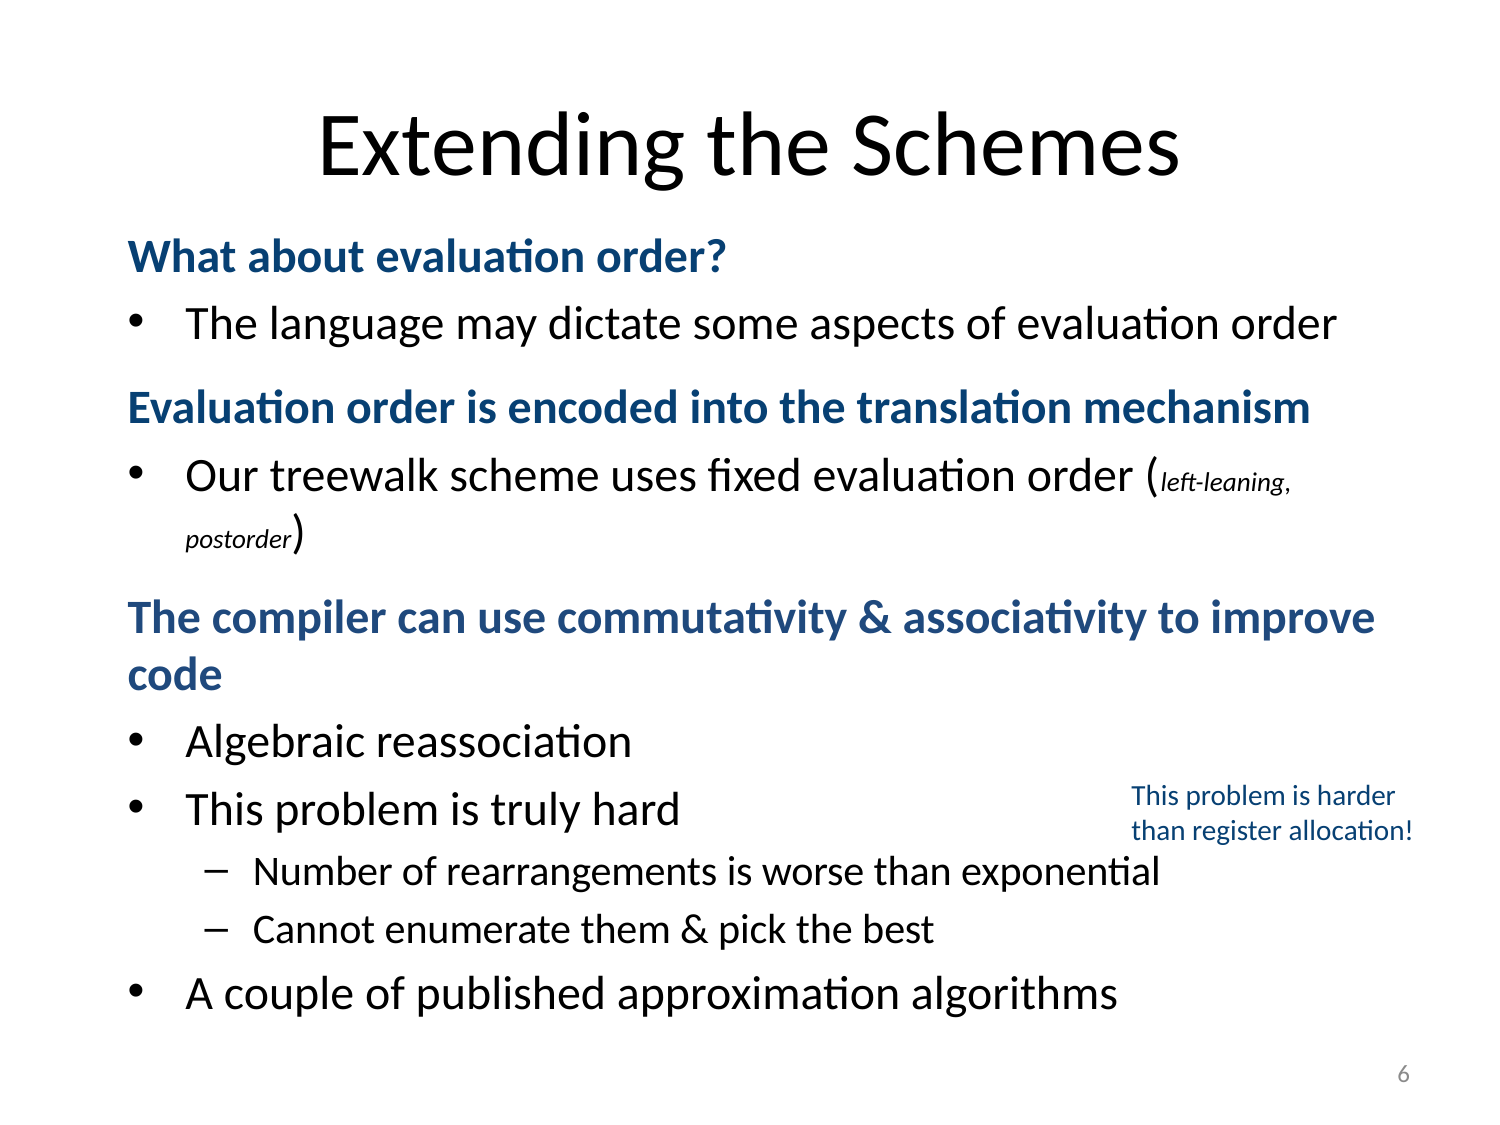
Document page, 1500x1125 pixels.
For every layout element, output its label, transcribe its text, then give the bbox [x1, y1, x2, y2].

text_box This problem is harder than register allocation! [1116, 769, 1461, 854]
slide_number 6 [1074, 1042, 1425, 1103]
list What about evaluation order? The language may dictate some aspects of evaluation order Evaluation order is encoded into the translation mechanism Our treewalk scheme uses fixed evaluation order (left-leaning, postorder) The compiler can use commutativity & associativity to improve code Algebraic reassociation This problem is truly hard Number of rearrangements is worse than exponential Cannot enumerate them & pick the best A couple of published approximation algorithms [112, 216, 1425, 1030]
title Extending the Schemes [75, 45, 1425, 233]
